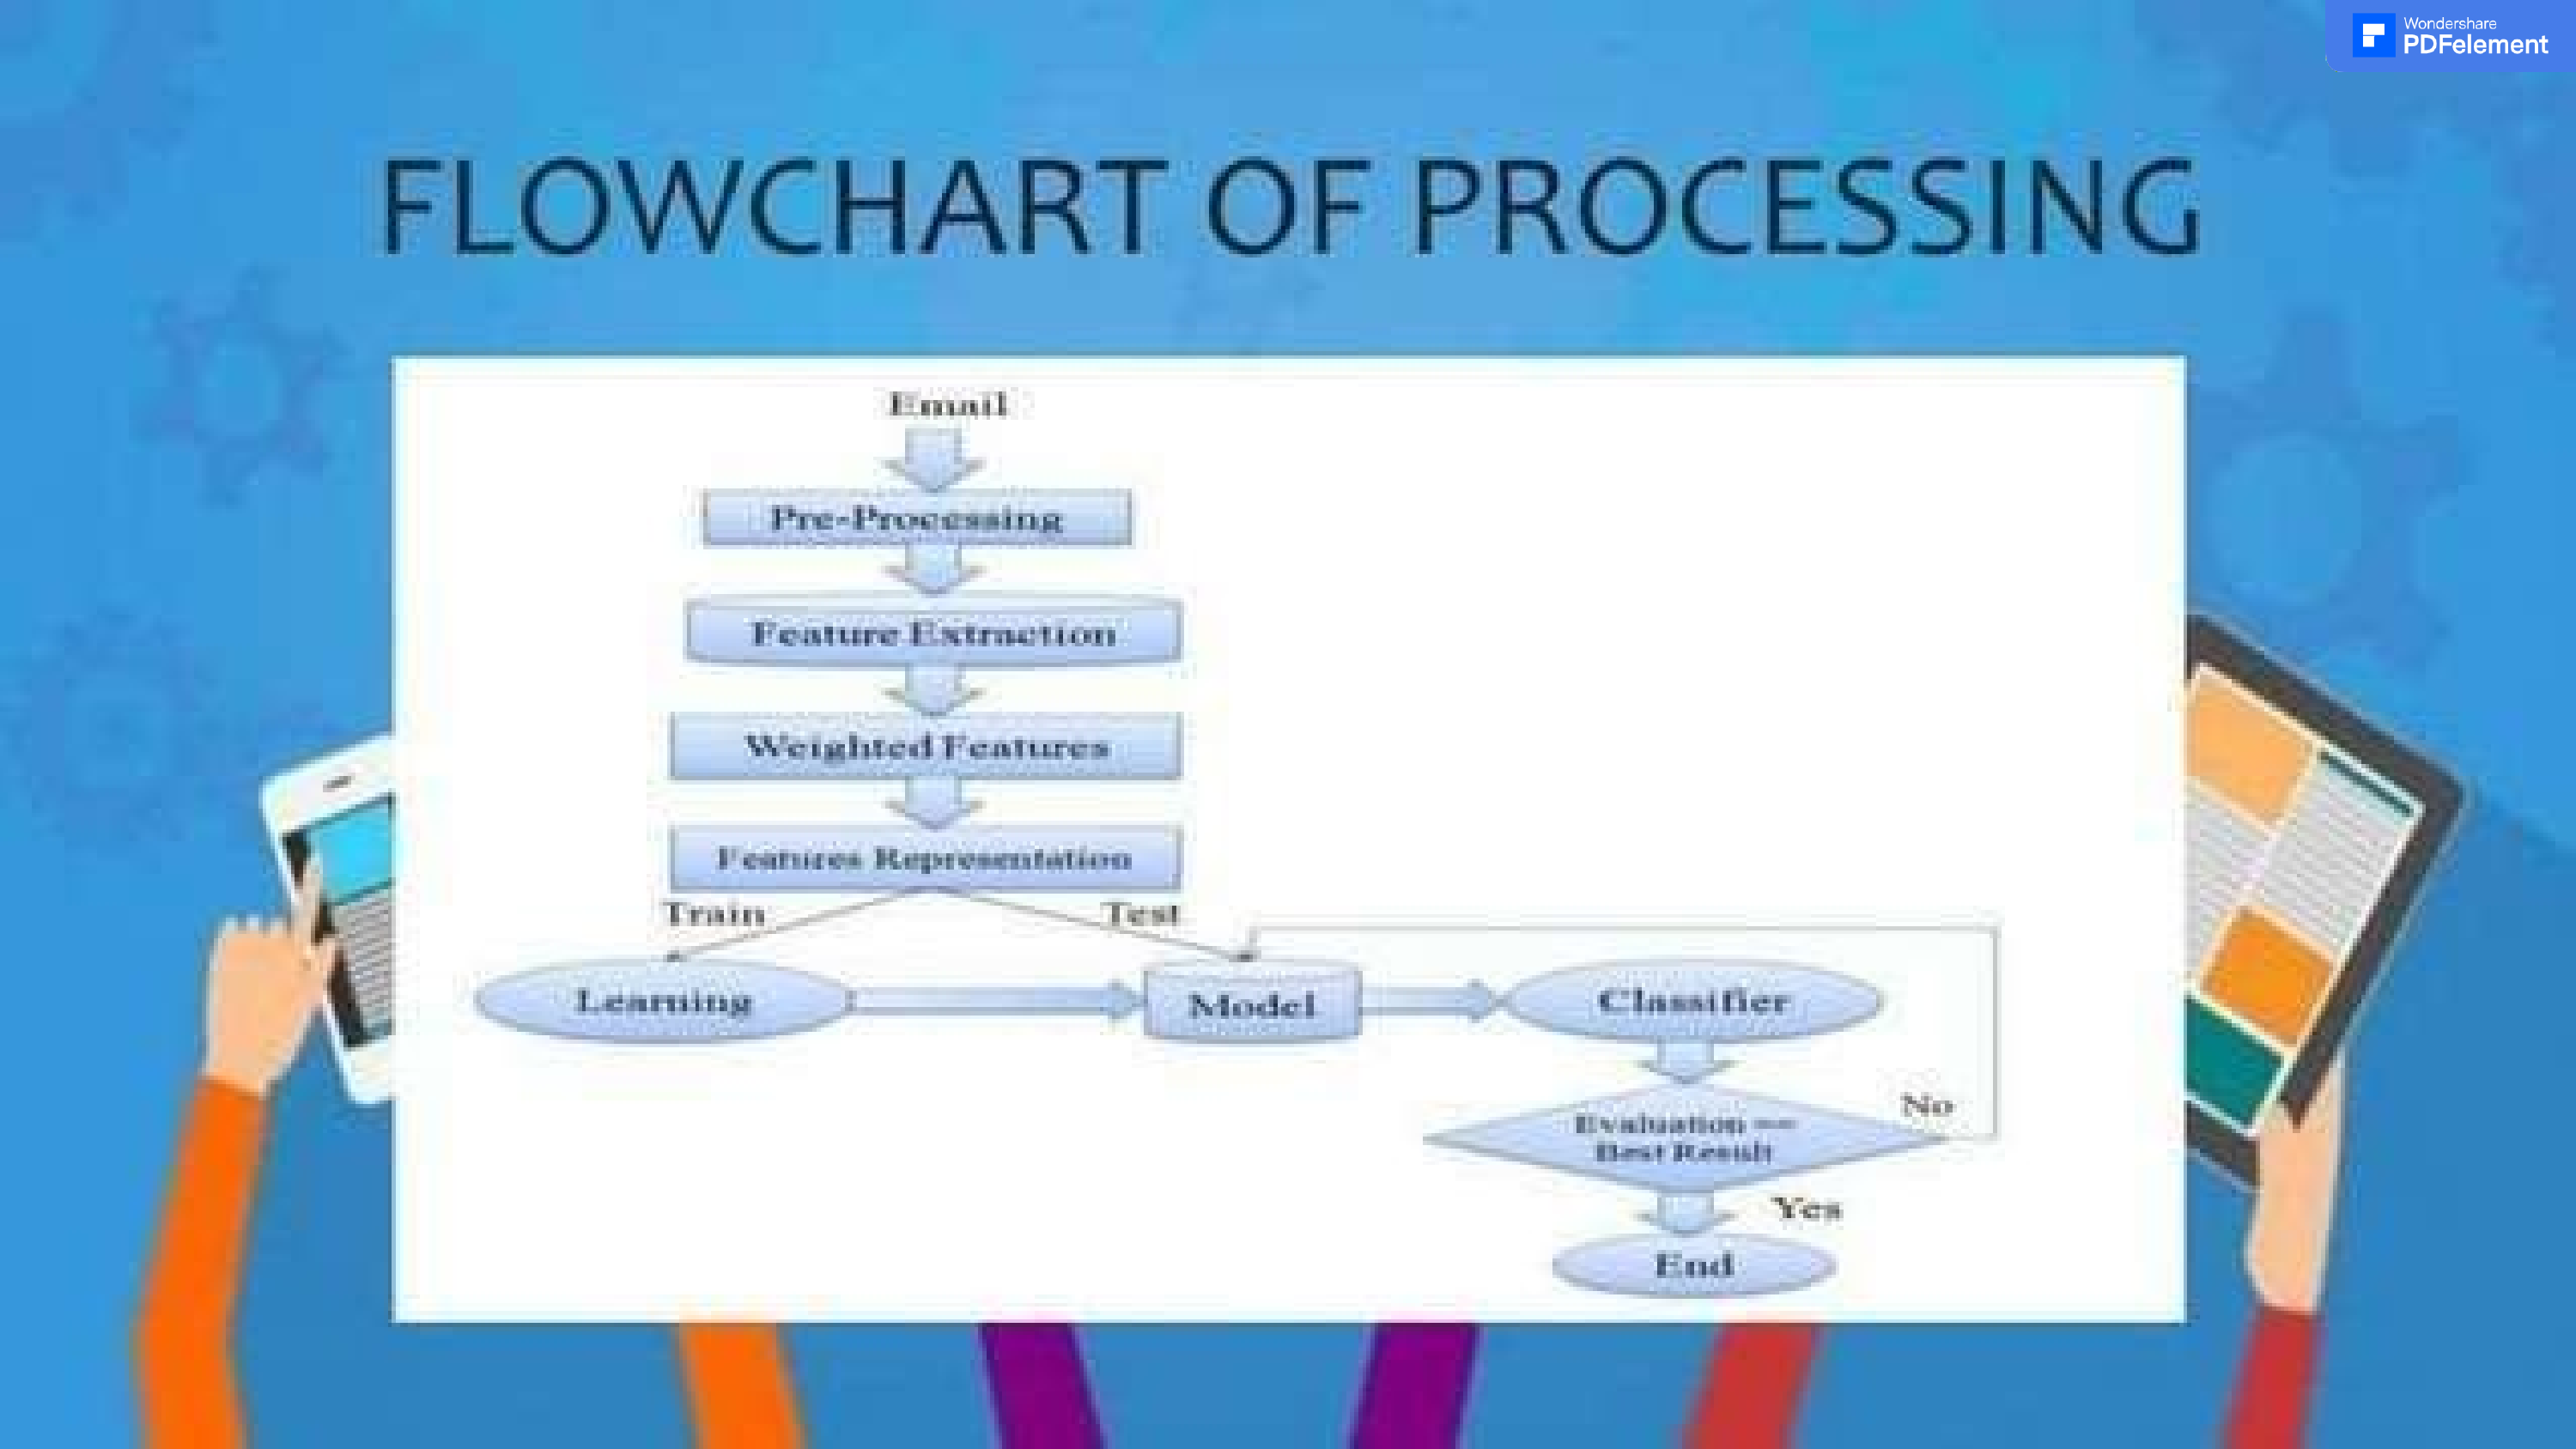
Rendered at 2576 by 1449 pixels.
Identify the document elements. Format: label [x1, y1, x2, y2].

text_box [0, 0, 2576, 1449]
